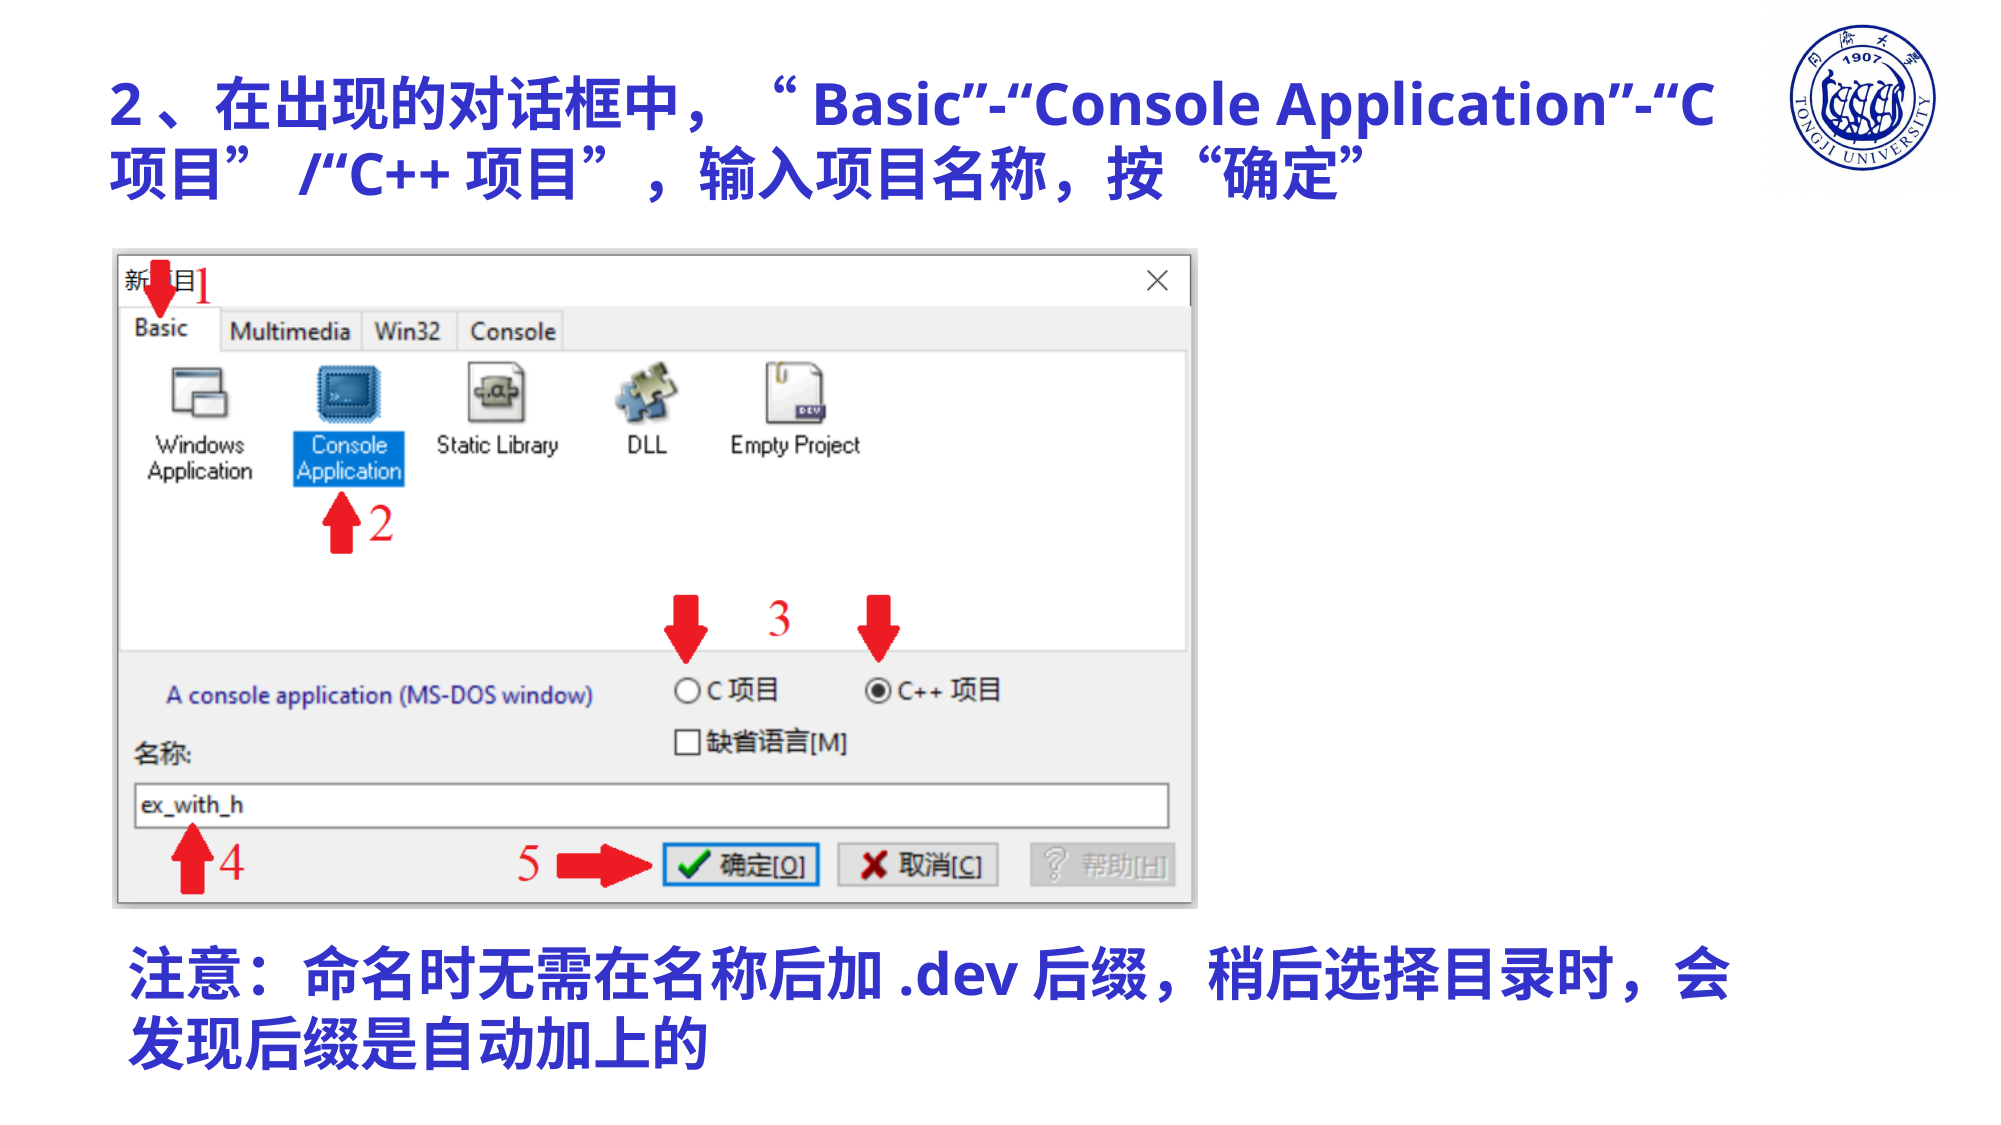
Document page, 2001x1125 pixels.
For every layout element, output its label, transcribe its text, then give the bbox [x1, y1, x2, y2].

picture [1765, 0, 1960, 195]
text_box 注意：命名时无需在名称后加.dev后缀，稍后选择目录时，会发现后缀是自动加上的 [112, 929, 1782, 1116]
picture [112, 248, 1198, 910]
subtitle 2、在出现的对话框中，“Basic”-“Console Application”-“C项目”/“C++项目”，输入项目名称，按“确定” [94, 59, 1764, 381]
